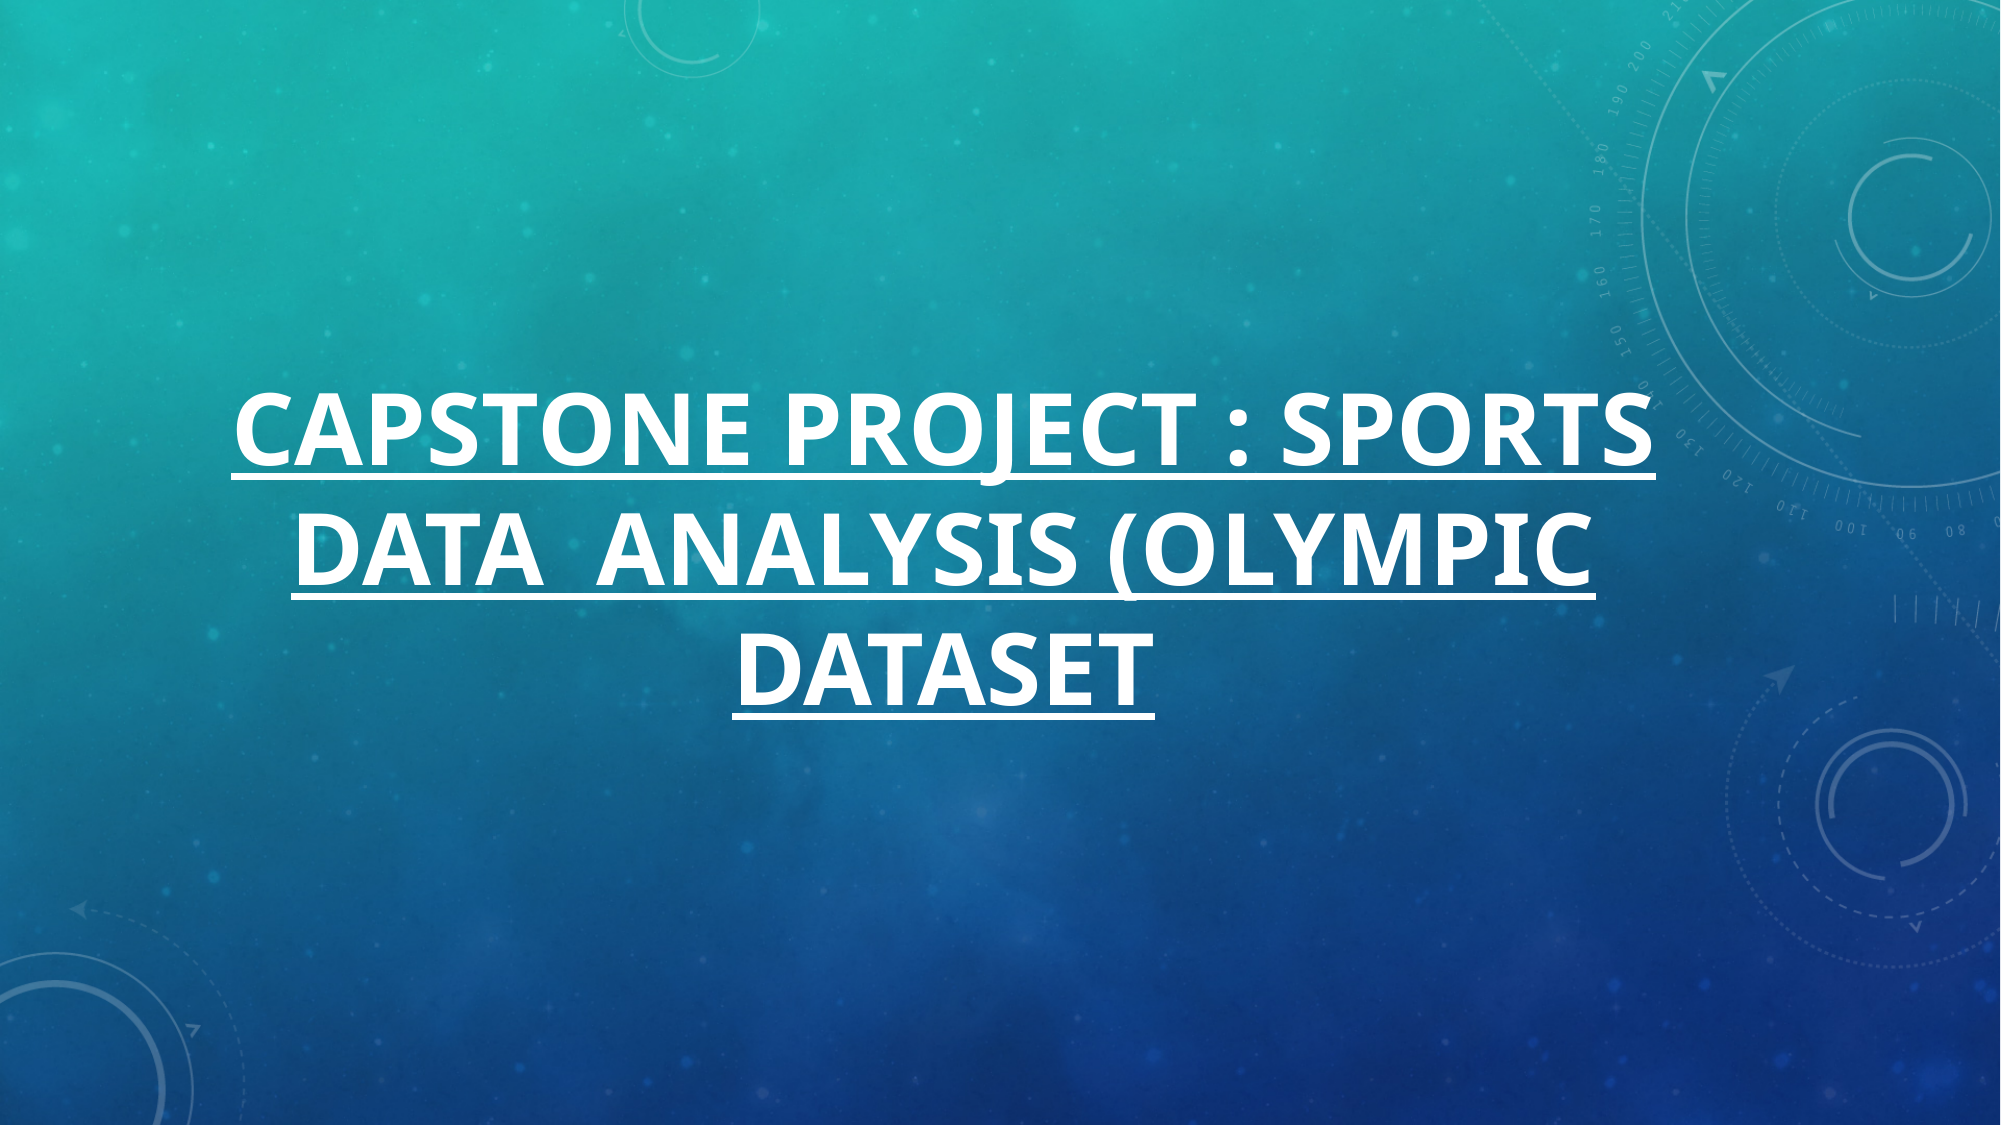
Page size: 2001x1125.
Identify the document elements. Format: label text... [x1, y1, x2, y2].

title CAPSTONE PROJECT : SPORTS DATA ANALYSIS (OLYMPIC DATASET [112, 99, 1775, 991]
picture [0, 0, 2001, 1125]
